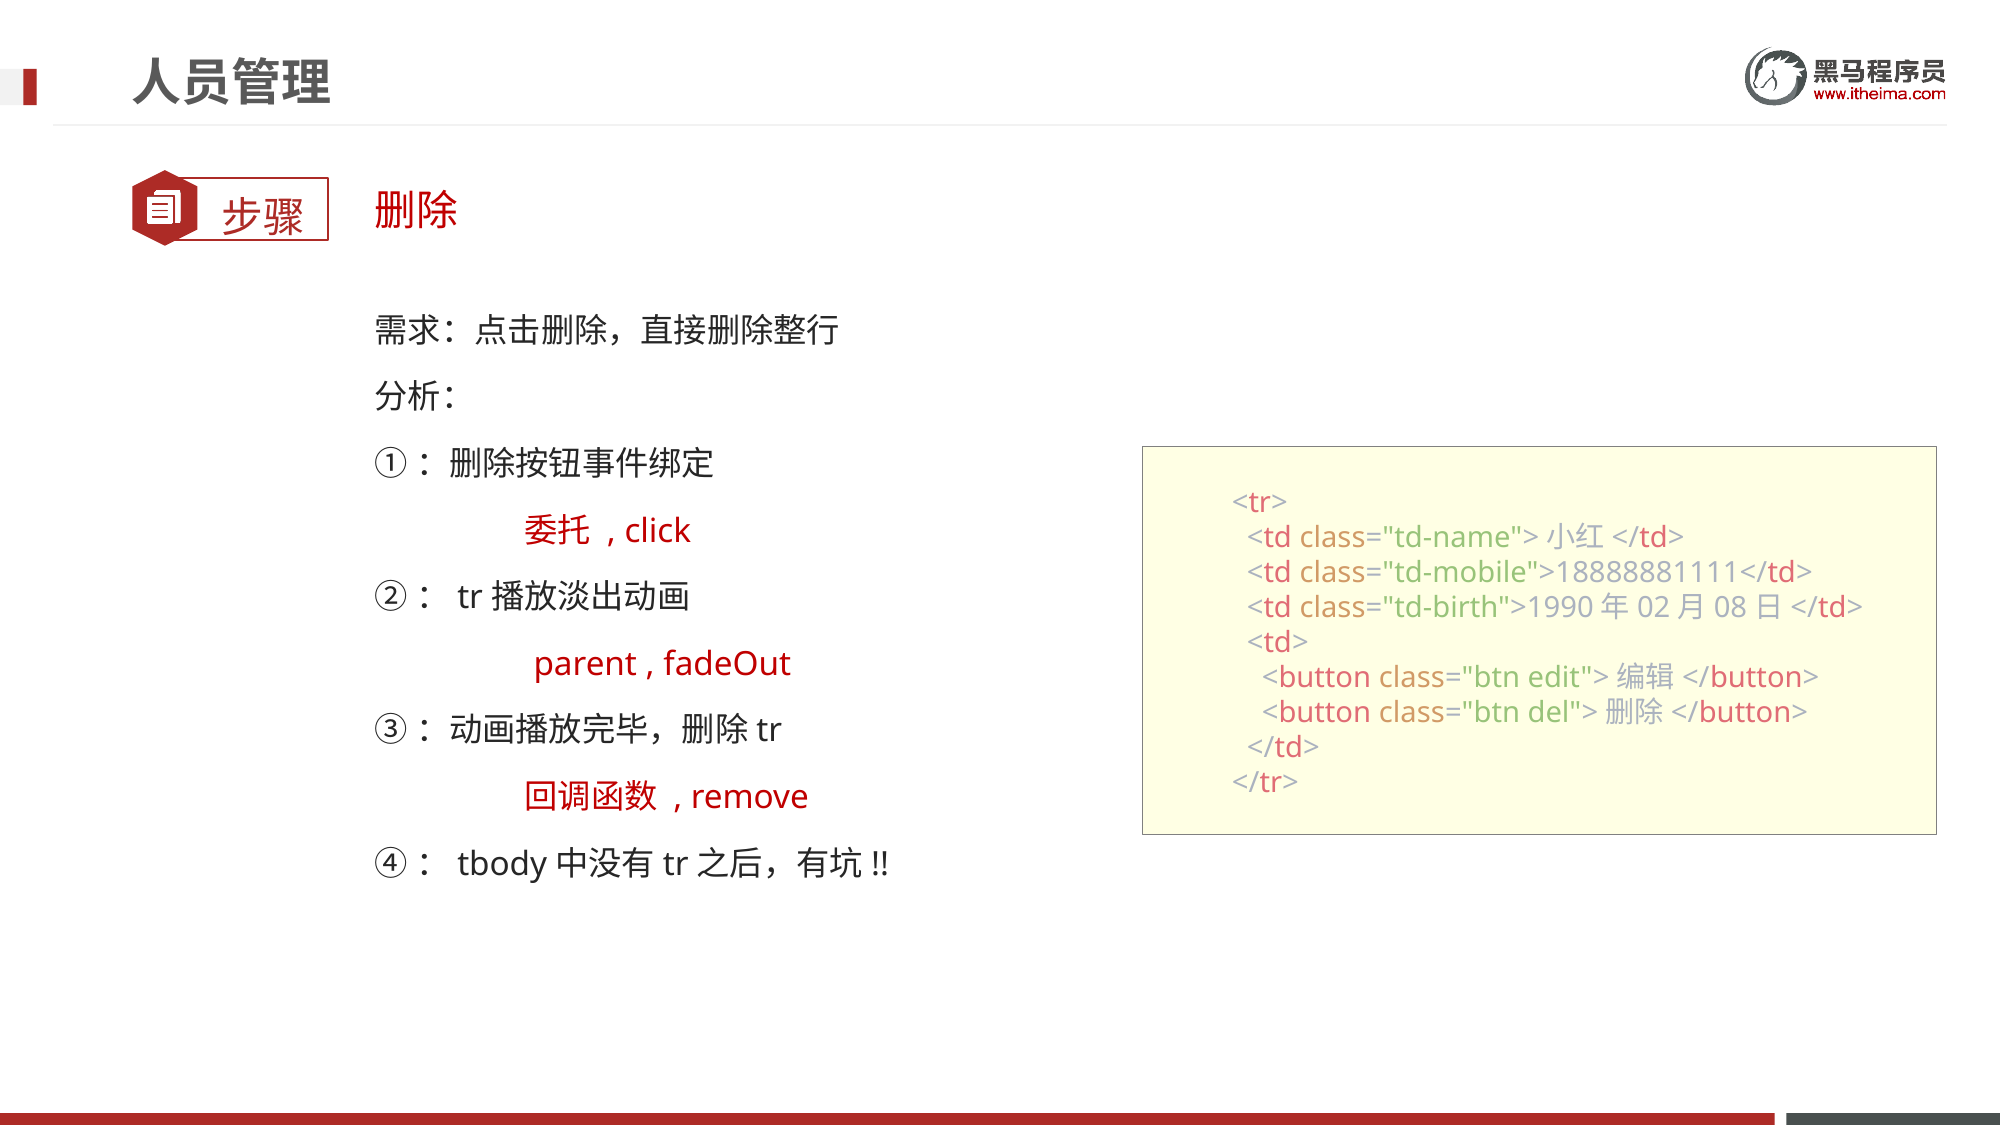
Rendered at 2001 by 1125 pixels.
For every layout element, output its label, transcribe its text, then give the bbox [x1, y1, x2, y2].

title 人员管理 [116, 38, 1556, 124]
text_box <tr> <td class="td-name">小红</td> <td class="td-mobile">18888881111</td> <td class="td-birth">1990年02月08日</td> <td> <button class="btn edit">编辑</button> <button class="btn del">删除</button> </td> </tr> [1140, 444, 1939, 837]
picture [147, 190, 181, 224]
list 删除 [360, 166, 1872, 252]
list 需求：点击删除，直接删除整行 分析： ①：删除按钮事件绑定 委托 , click ②：tr播放淡出动画 parent , fadeOut ③：动画播放完毕，删除tr 回调函数 , remove ④：tbody中没有tr之后，有坑!! [360, 281, 1872, 1000]
picture [1744, 46, 1946, 106]
